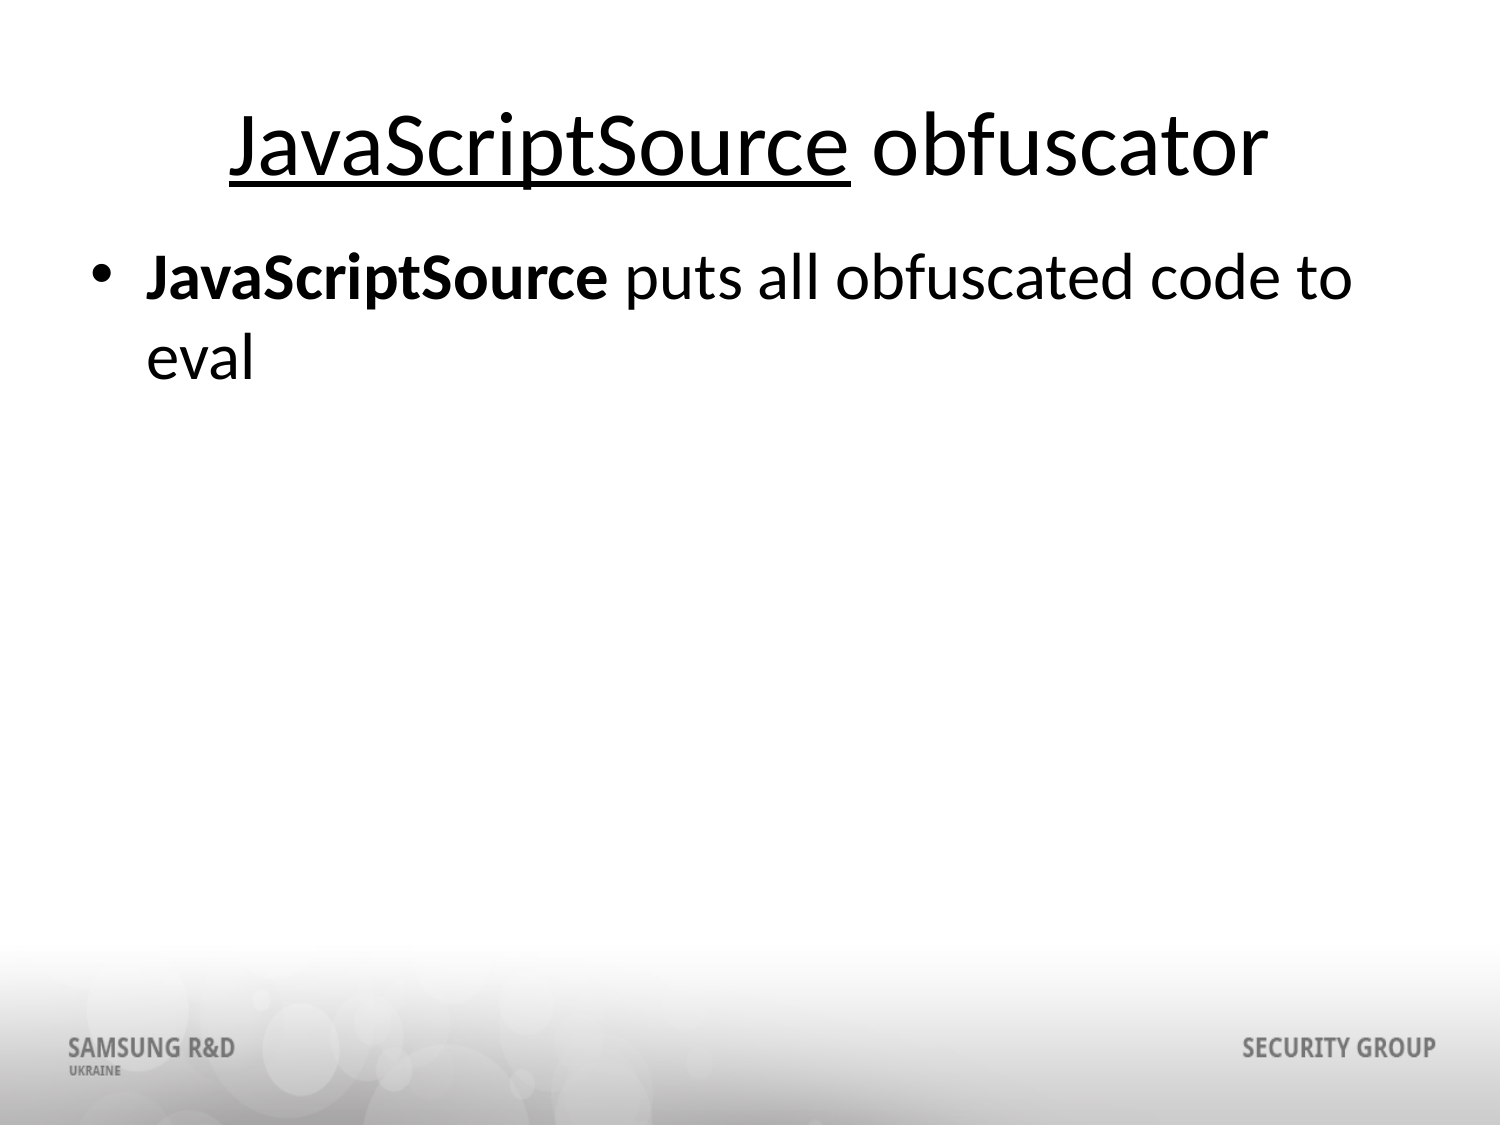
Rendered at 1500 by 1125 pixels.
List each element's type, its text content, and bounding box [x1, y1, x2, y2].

list JavaScriptSource puts all obfuscated code to eval [75, 224, 1413, 575]
picture [0, 0, 1500, 1125]
title JavaScriptSource obfuscator [75, 45, 1425, 233]
